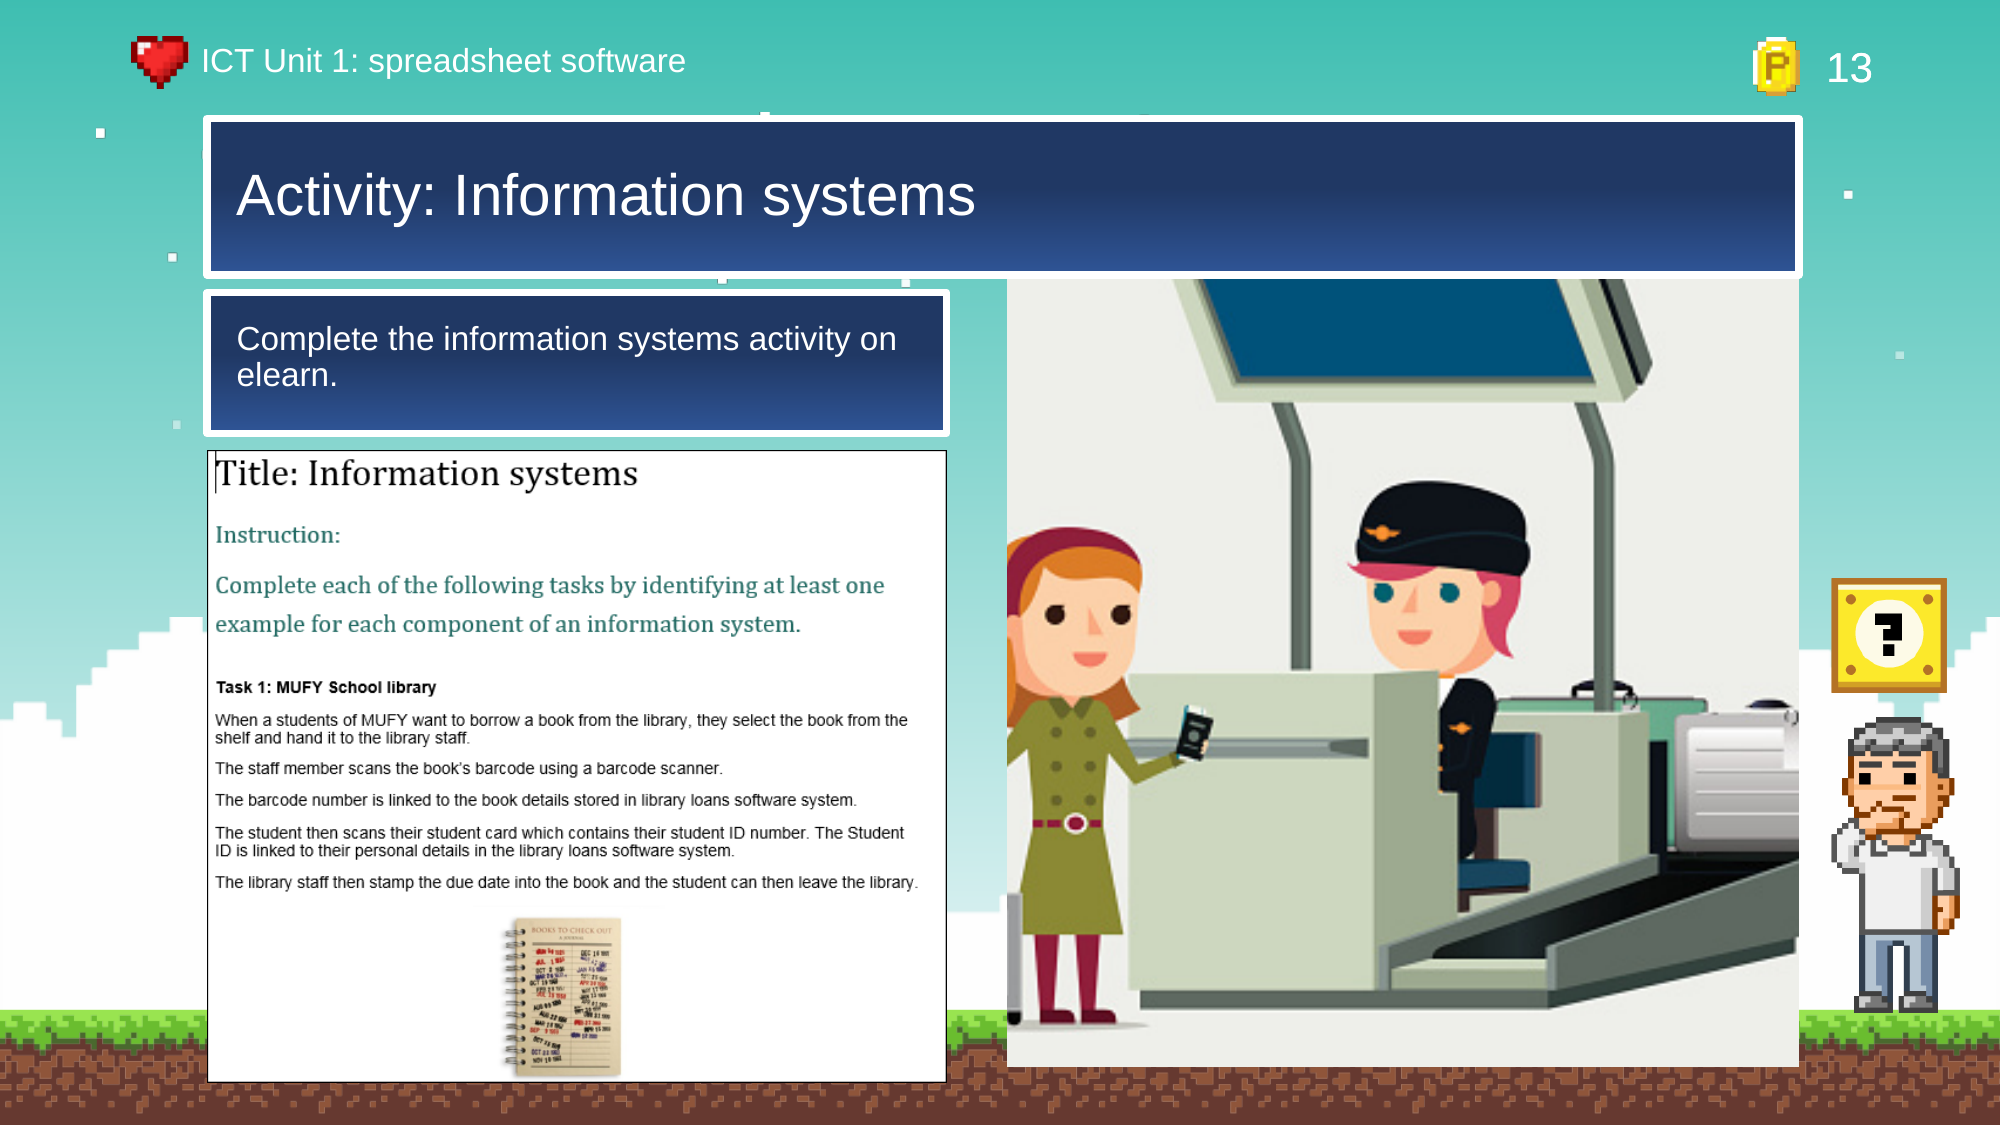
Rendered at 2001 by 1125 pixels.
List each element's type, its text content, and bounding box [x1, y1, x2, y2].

picture [0, 112, 2000, 1125]
picture [1753, 37, 1800, 96]
list Complete the information systems activity on elearn. [203, 289, 950, 437]
picture [131, 36, 190, 89]
list Activity: Information systems [203, 115, 1803, 279]
